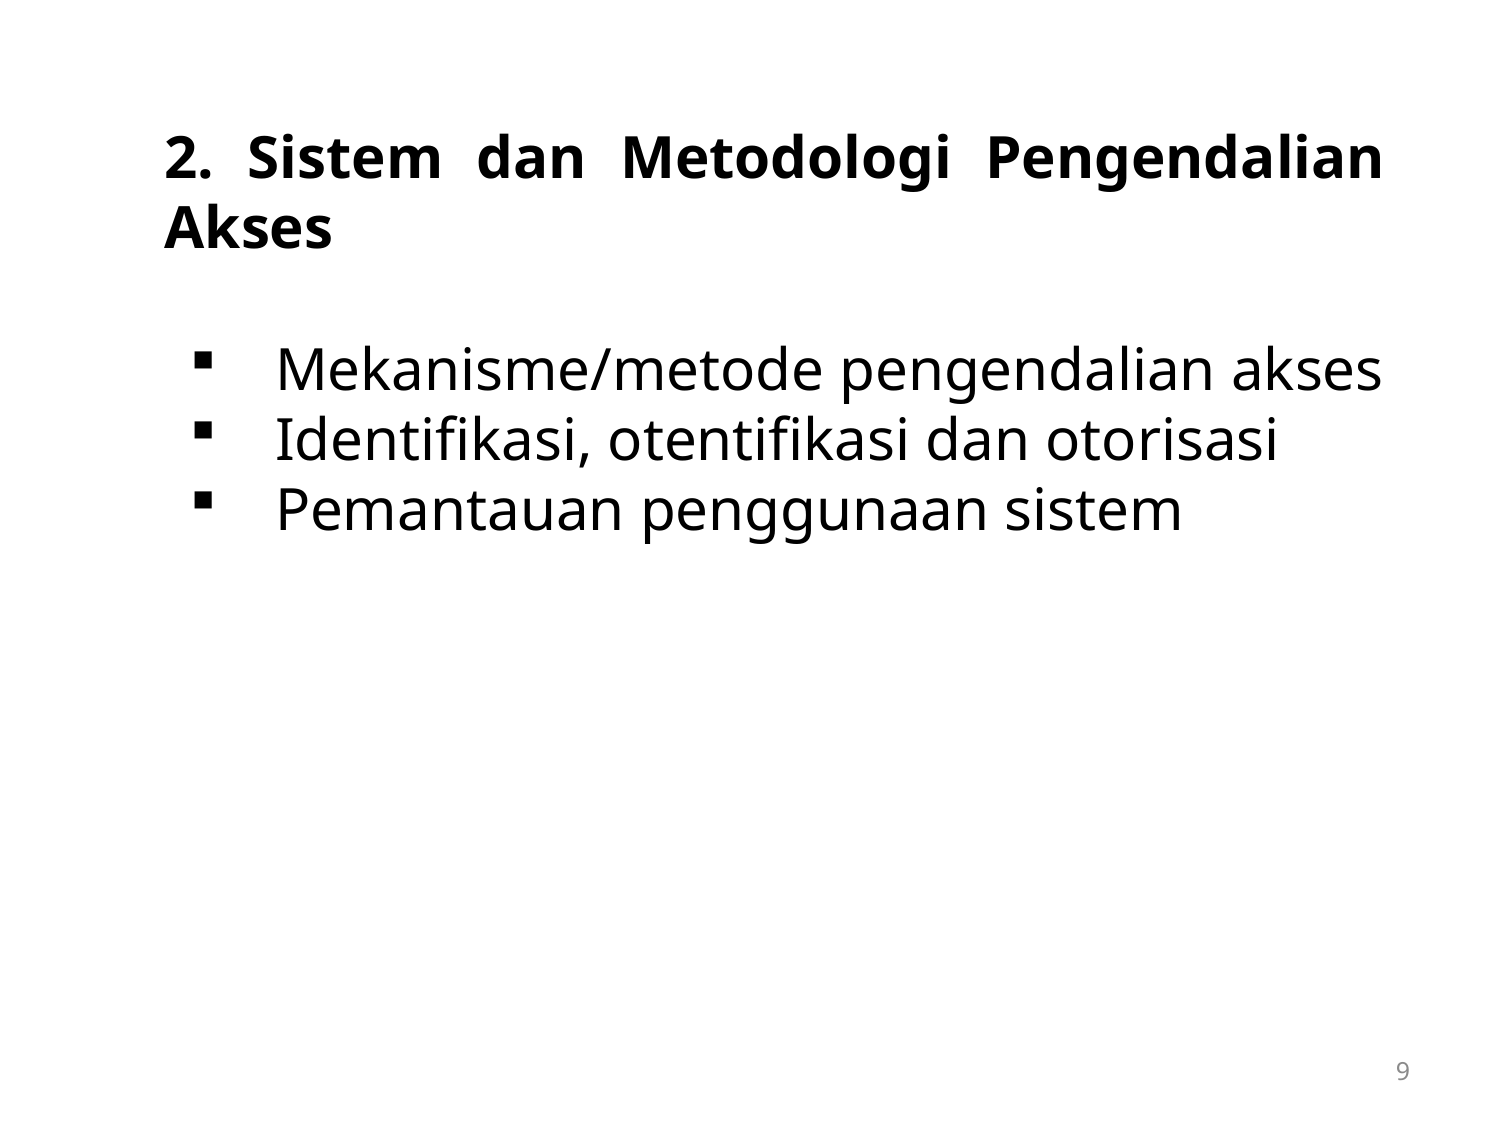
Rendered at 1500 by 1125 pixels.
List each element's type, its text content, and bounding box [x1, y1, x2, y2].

text_box Mekanisme/metode pengendalian akses Identifikasi, otentifikasi dan otorisasi Pemantauan penggunaan sistem [174, 324, 1400, 550]
text_box 2. Sistem dan Metodologi Pengendalian Akses [150, 112, 1400, 268]
slide_number 9 [1074, 1042, 1425, 1103]
